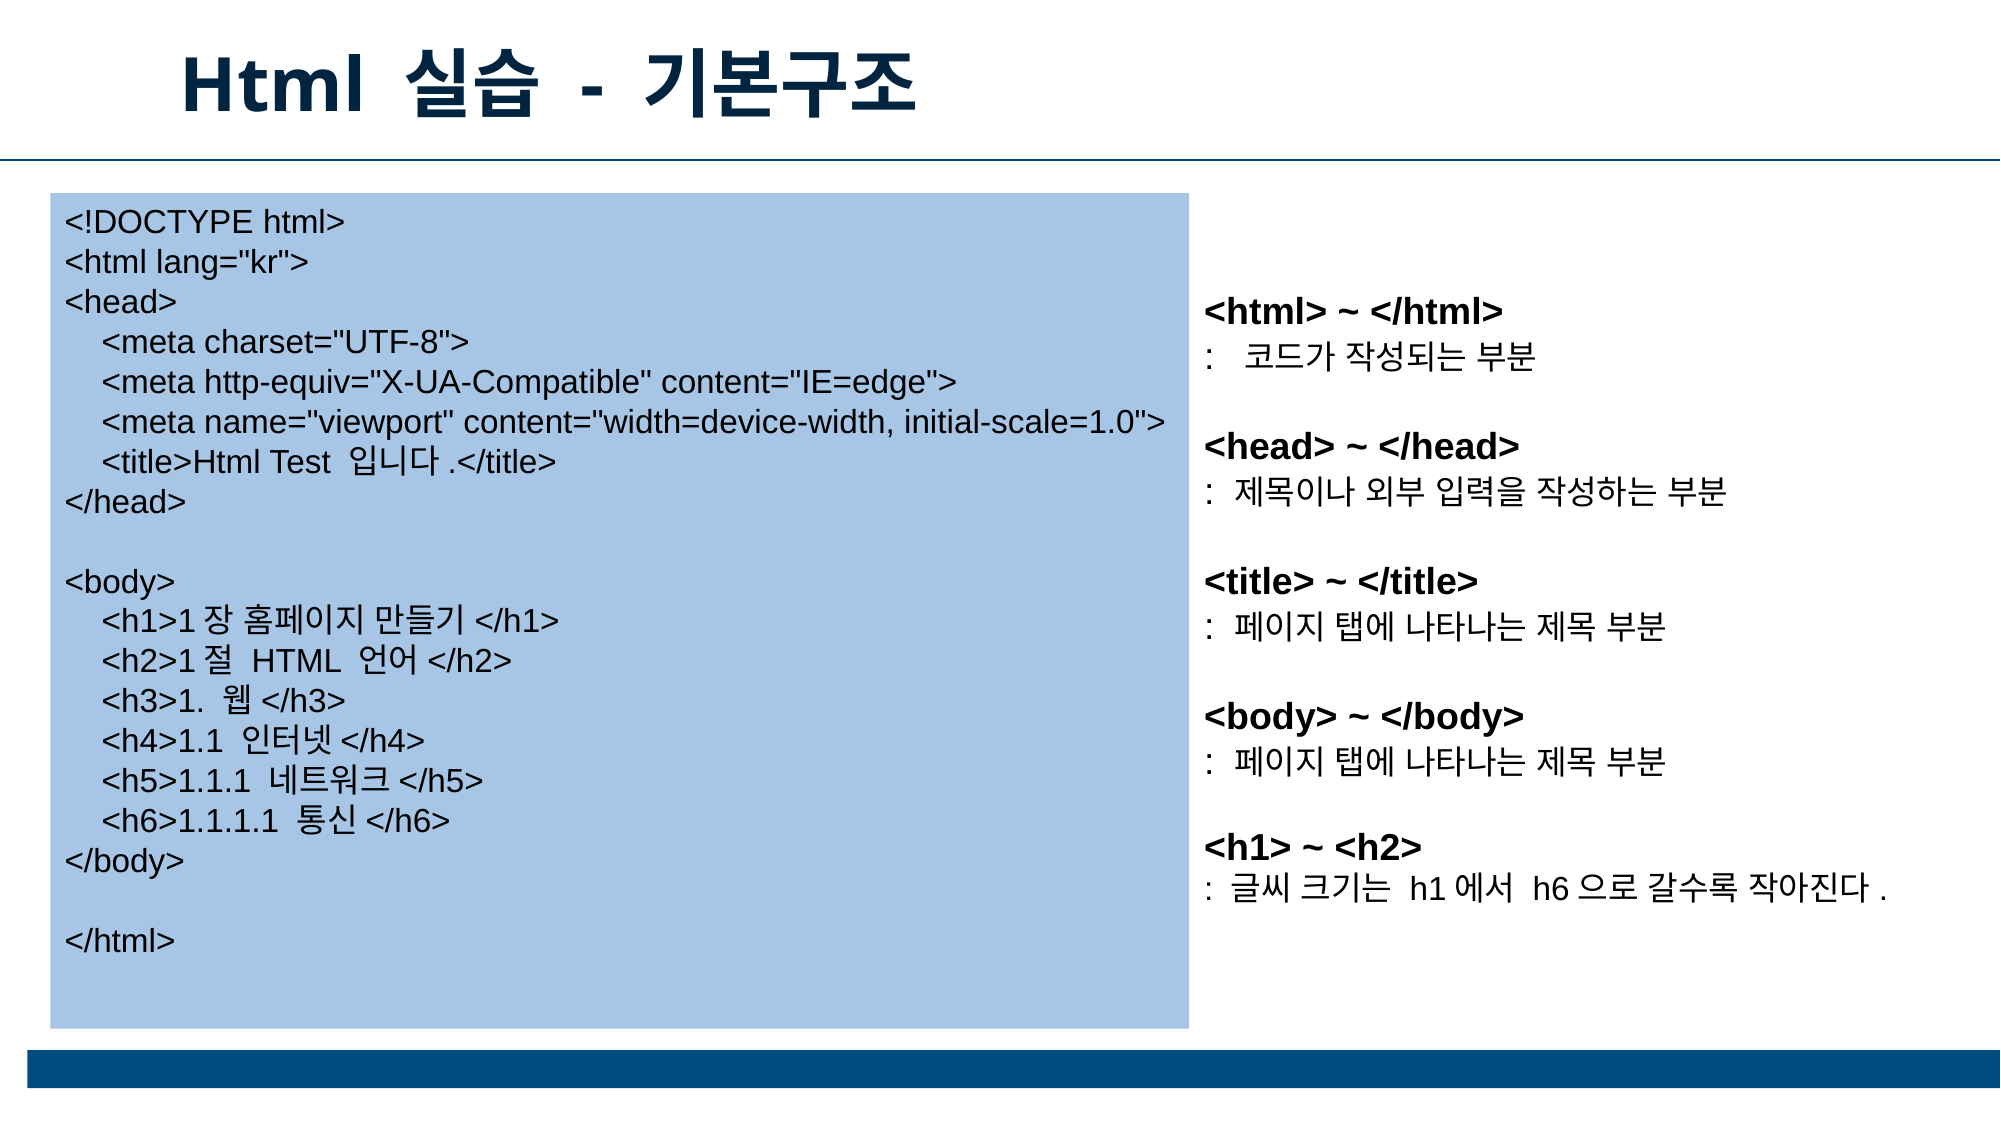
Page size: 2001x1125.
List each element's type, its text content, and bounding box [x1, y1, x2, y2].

text_box Html 실습 - 기본구조 [164, 28, 1020, 134]
text_box <!DOCTYPE html> <html lang="kr"> <head> <meta charset="UTF-8"> <meta http-equiv="X-UA-Compatible" content="IE=edge"> <meta name="viewport" content="width=device-width, initial-scale=1.0"> <title>Html Test 입니다.</title> </head> <body> <h1>1장 홈페이지 만들기</h1> <h2>1절 HTML 언어</h2> <h3>1. 웹</h3> <h4>1.1 인터넷</h4> <h5>1.1.1 네트워크</h5> <h6>1.1.1.1 통신</h6> </body> </html> [49, 193, 1950, 967]
text_box <html> ~ </html> : 코드가 작성되는 부분 <head> ~ </head> : 제목이나 외부 입력을 작성하는 부분 <title> ~ </title> : 페이지 탭에 나타나는 제목 부분 <body> ~ </body> : 페이지 탭에 나타나는 제목 부분 <h1> ~ <h2> : 글씨 크기는 h1에서 h6으로 갈수록 작아진다. [1189, 280, 2000, 995]
text_box [49, 967, 1190, 1030]
text_box [26, 1049, 2000, 1089]
